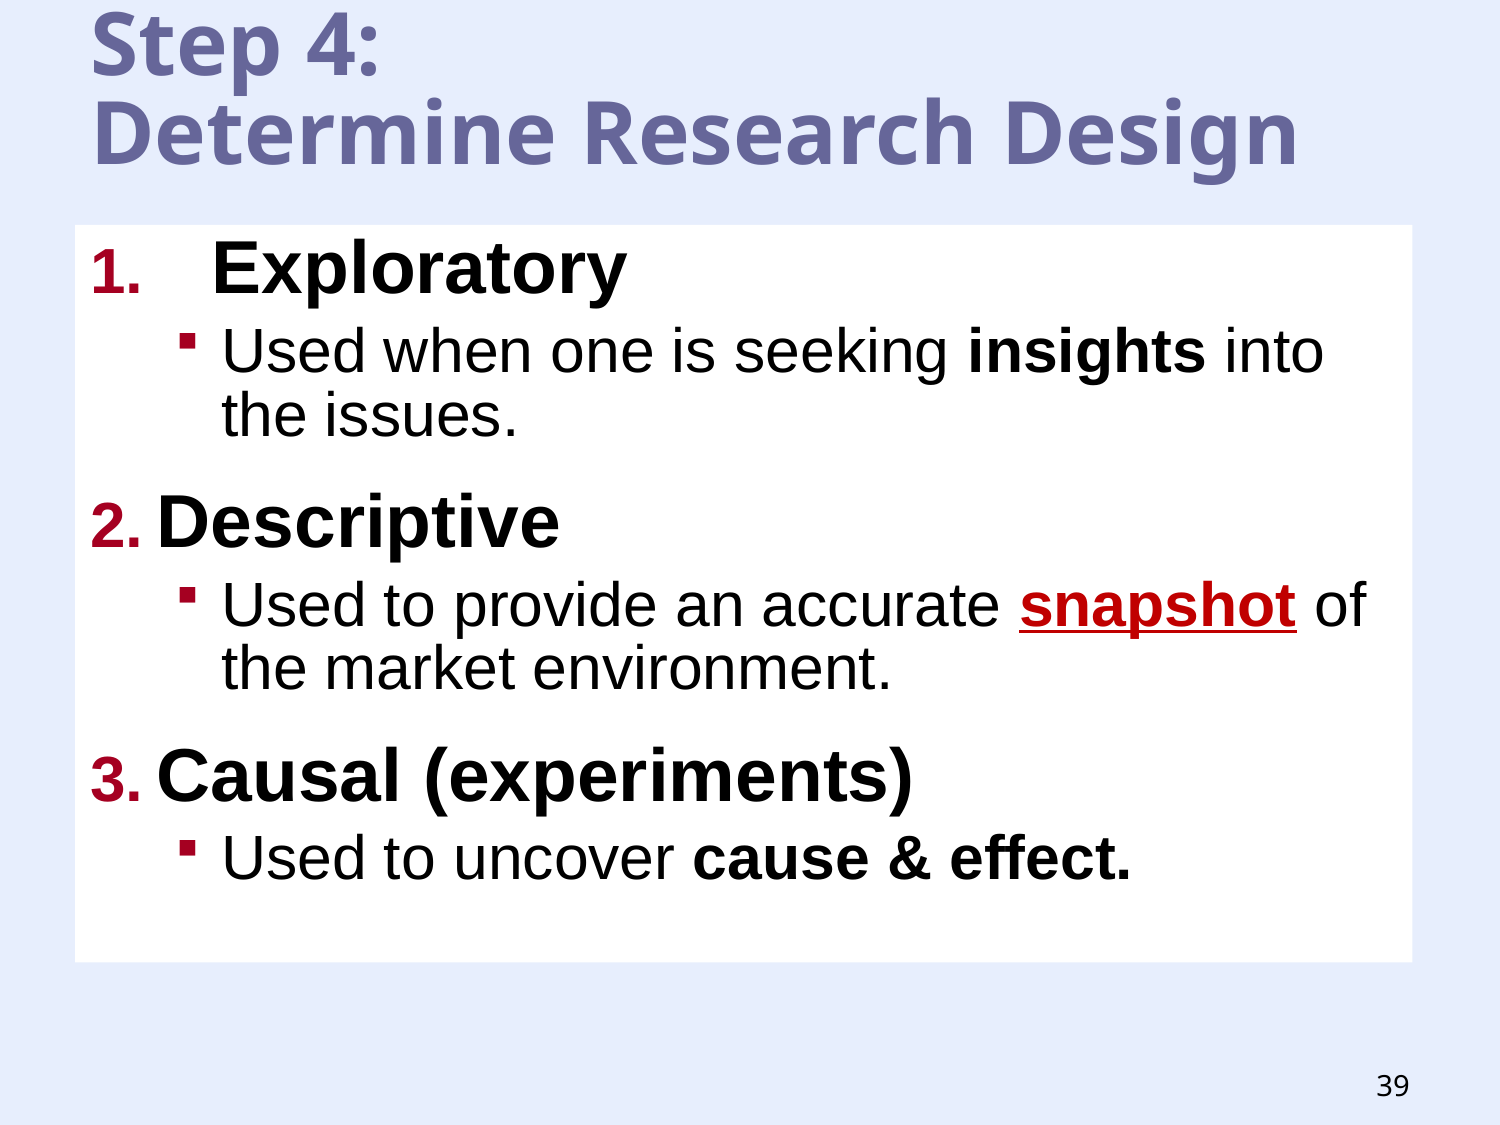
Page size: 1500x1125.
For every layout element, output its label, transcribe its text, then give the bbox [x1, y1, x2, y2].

title Step 4: Determine Research Design [74, 0, 1426, 188]
list Exploratory Used when one is seeking insights into the issues. Descriptive Used to provide an accurate snapshot of the market environment. Causal (experiments) Used to uncover cause & effect. [74, 224, 1413, 963]
slide_number 39 [1074, 1024, 1426, 1103]
